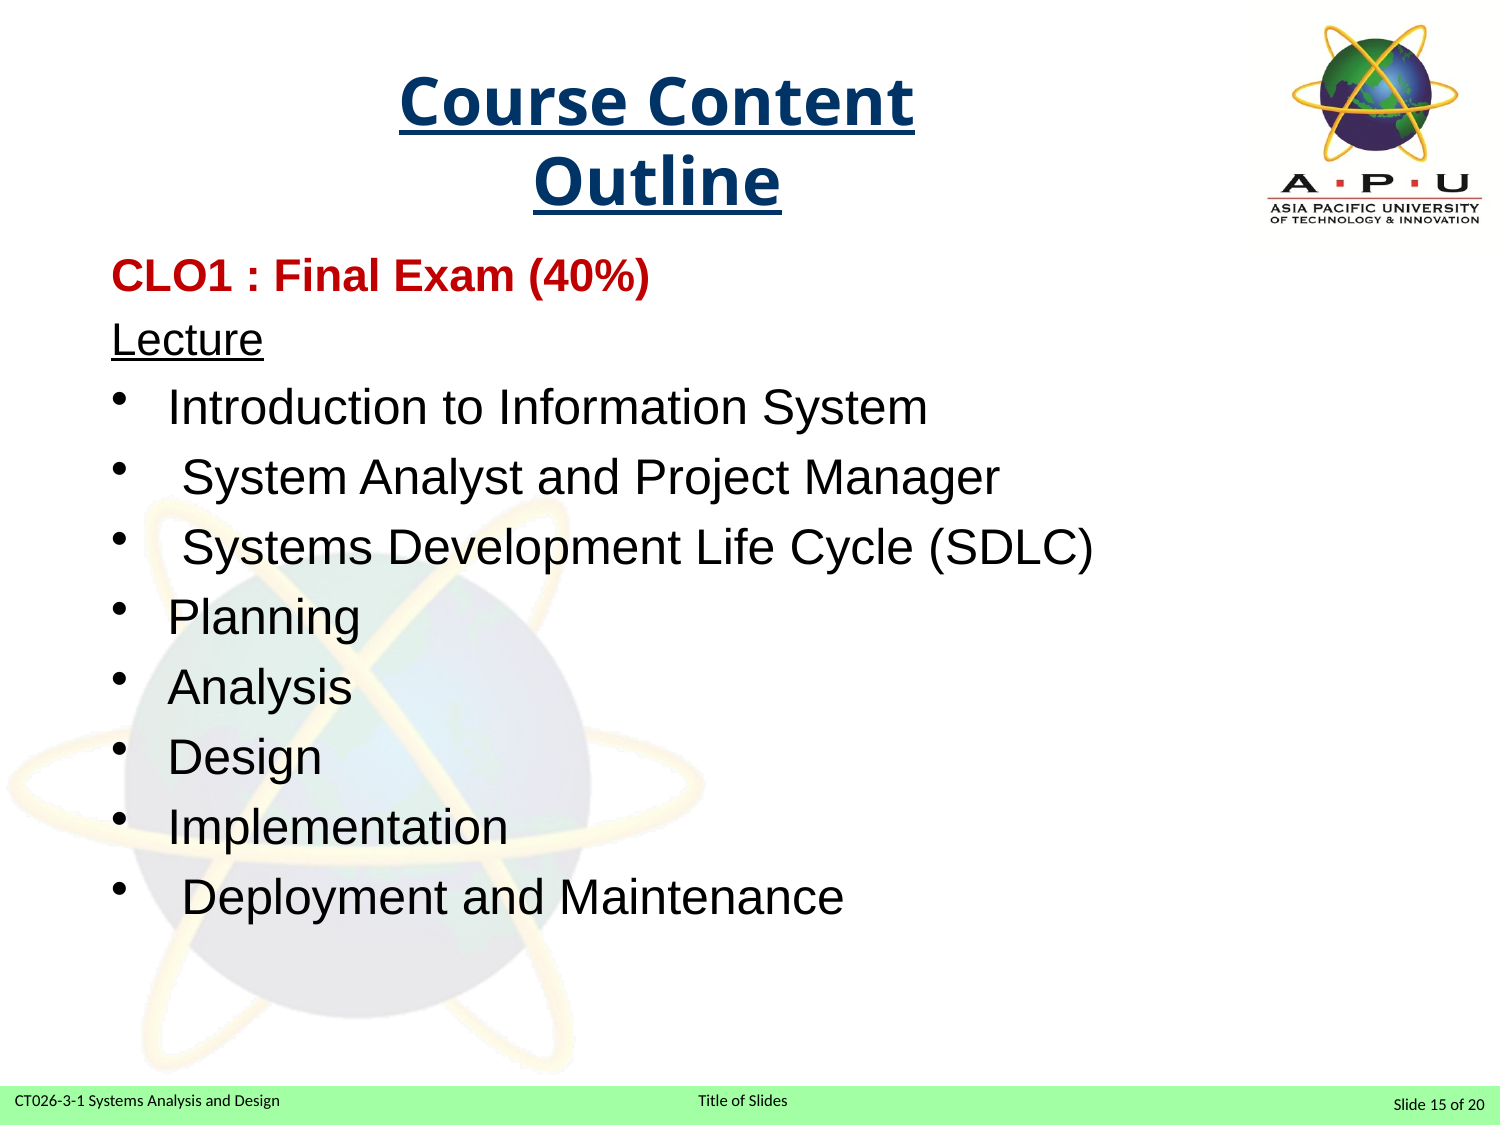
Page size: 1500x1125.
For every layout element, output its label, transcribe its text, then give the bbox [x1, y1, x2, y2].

title Course Content Outline [261, 37, 1054, 238]
picture [1251, 0, 1500, 249]
list CLO1 : Final Exam (40%) Lecture Introduction to Information System System Analyst and Project Manager Systems Development Life Cycle (SDLC) Planning Analysis Design Implementation Deployment and Maintenance [96, 238, 1447, 903]
footer Slide 15 of 20 [1024, 1086, 1500, 1125]
